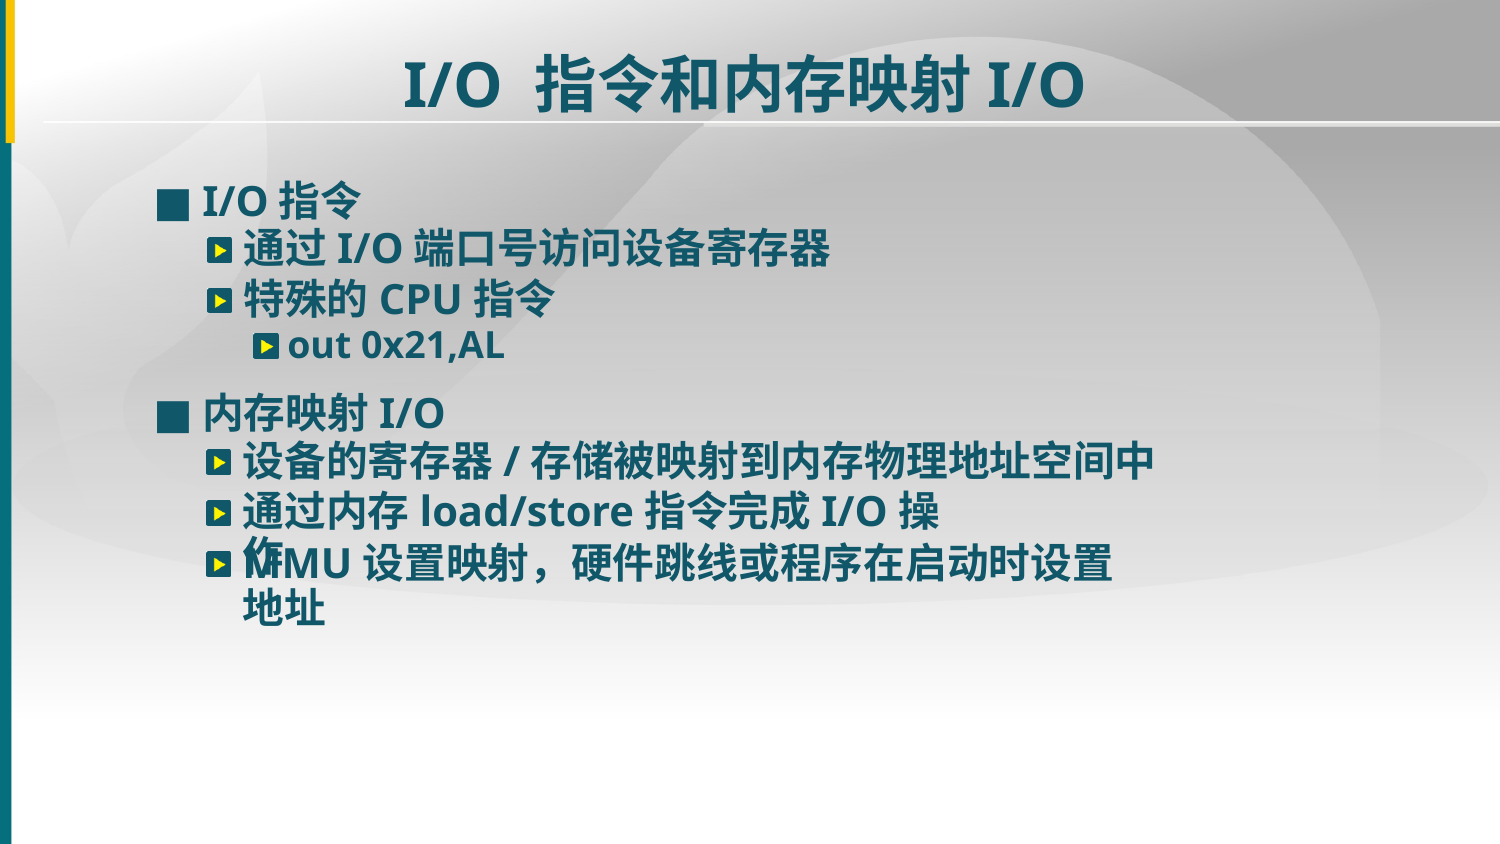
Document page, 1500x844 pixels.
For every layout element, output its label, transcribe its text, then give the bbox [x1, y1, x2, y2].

picture [0, 0, 1500, 844]
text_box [138, 166, 880, 282]
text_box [206, 271, 923, 375]
text_box I/O 指令和内存映射I/O [70, 37, 1421, 127]
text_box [138, 379, 1184, 494]
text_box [205, 534, 1149, 642]
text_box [205, 483, 997, 534]
